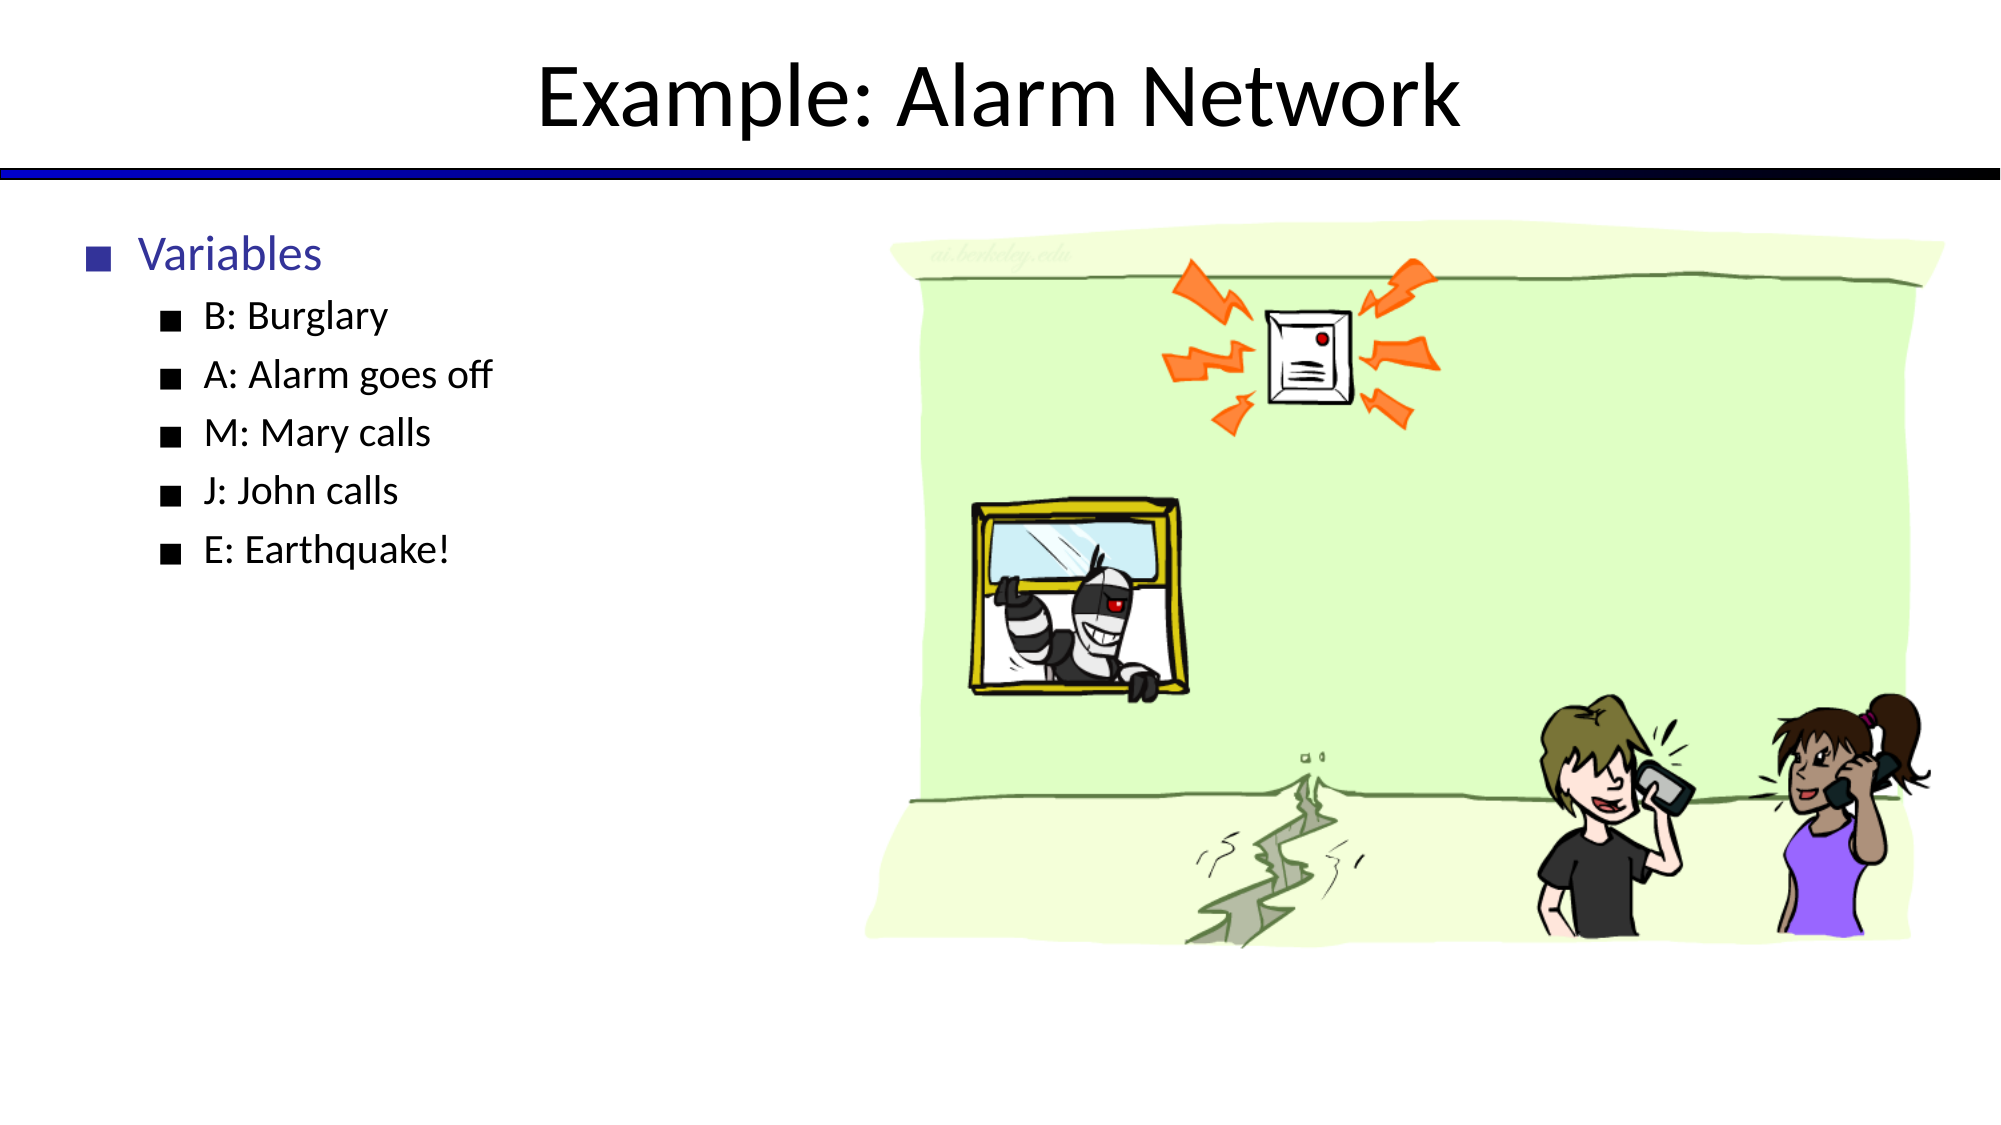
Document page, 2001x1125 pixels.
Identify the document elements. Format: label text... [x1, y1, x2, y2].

title Example: Alarm Network [0, 0, 2000, 184]
picture [849, 212, 1960, 951]
list Variables B: Burglary A: Alarm goes off M: Mary calls J: John calls E: Earthquake! [66, 212, 1934, 989]
